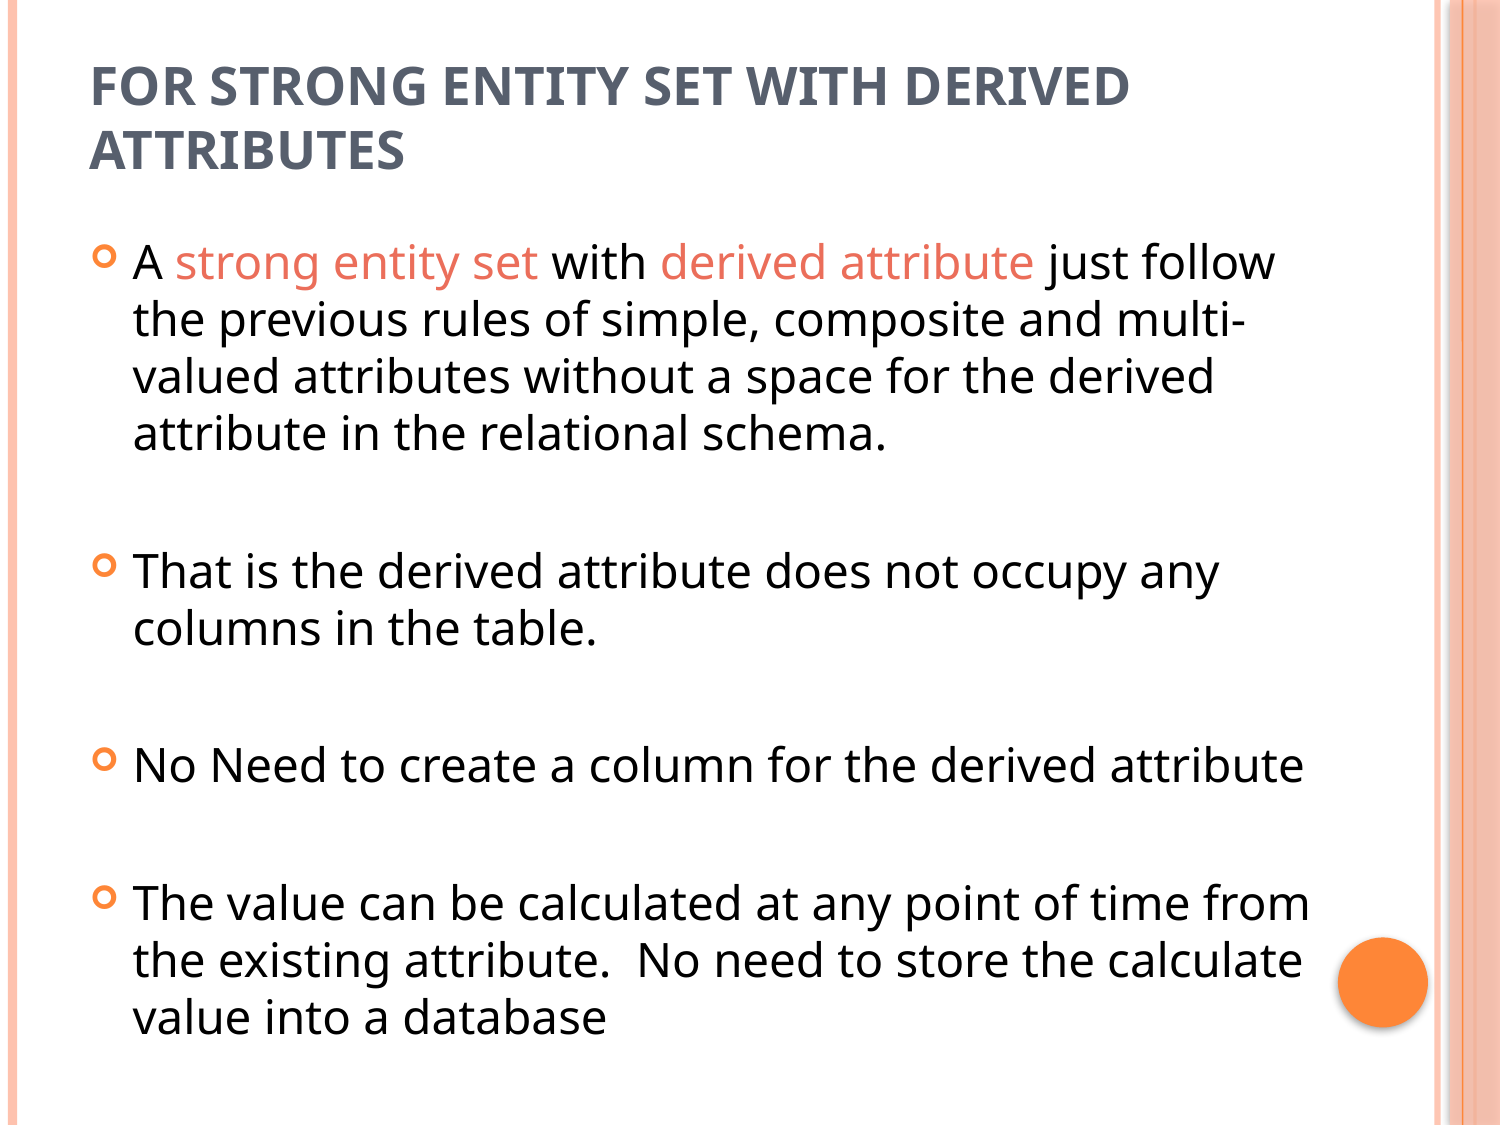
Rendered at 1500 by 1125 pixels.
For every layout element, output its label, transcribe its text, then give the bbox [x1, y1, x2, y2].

list A strong entity set with derived attribute just follow the previous rules of simple, composite and multi-valued attributes without a space for the derived attribute in the relational schema. That is the derived attribute does not occupy any columns in the table. No Need to create a column for the derived attribute The value can be calculated at any point of time from the existing attribute. No need to store the calculate value into a database [75, 224, 1375, 1062]
title For Strong Entity Set With Derived Attributes [75, 45, 1300, 188]
